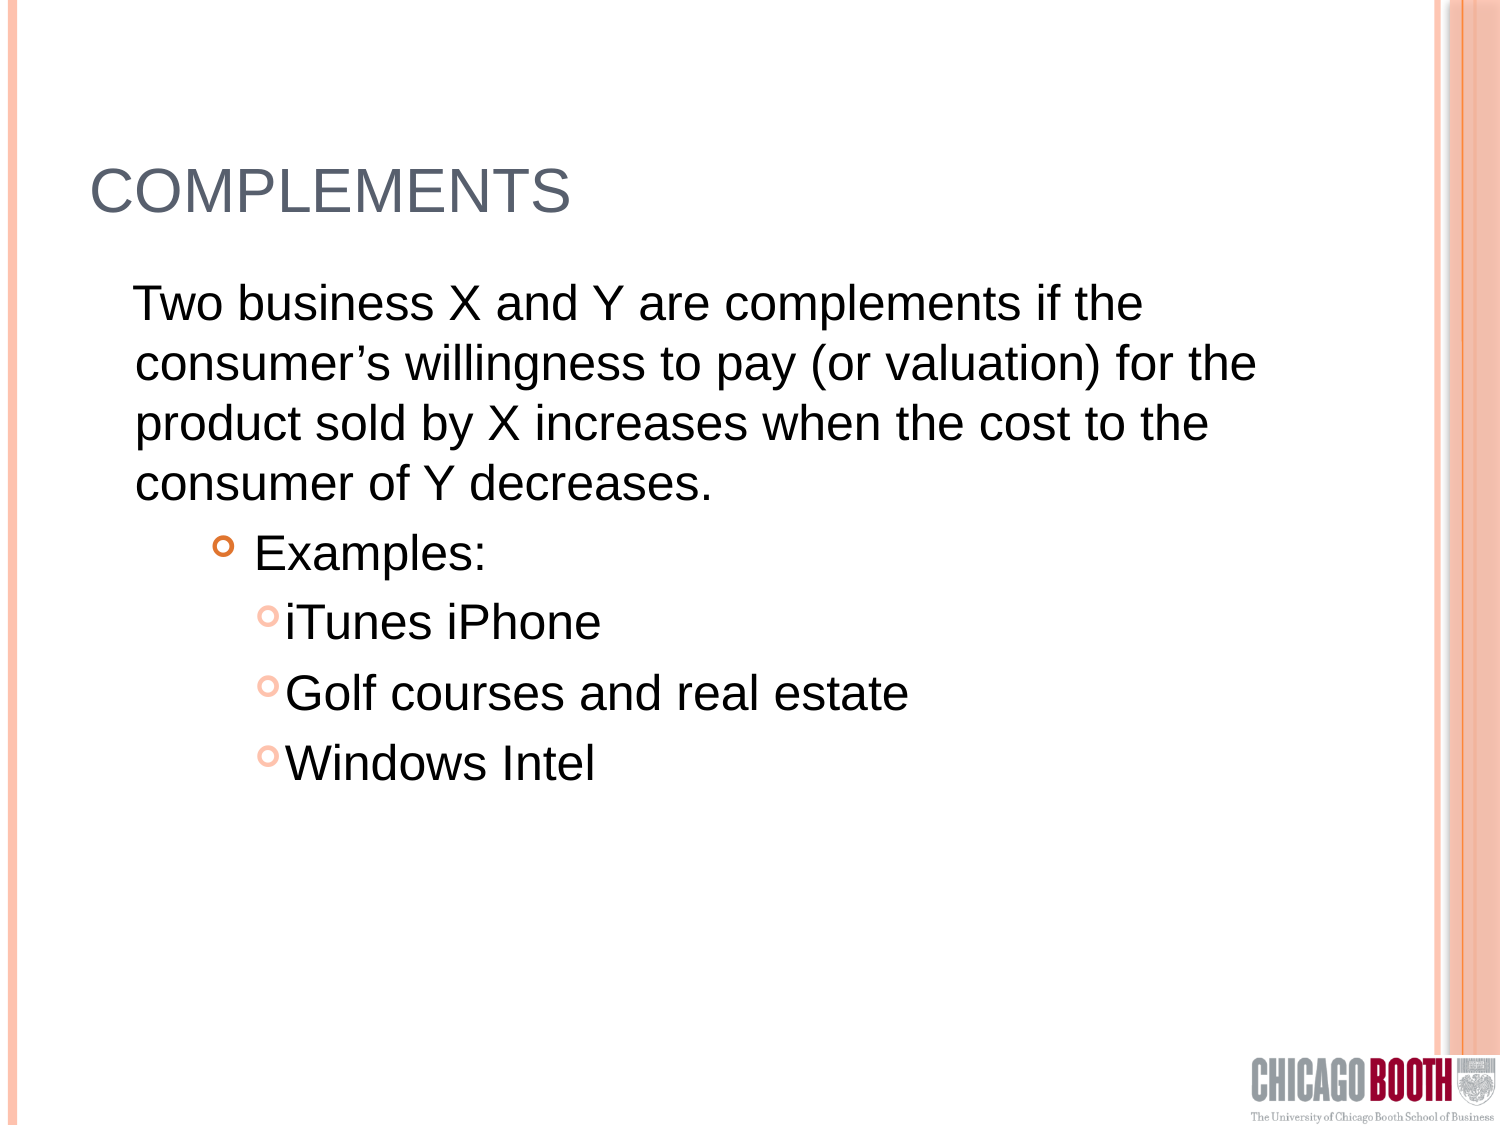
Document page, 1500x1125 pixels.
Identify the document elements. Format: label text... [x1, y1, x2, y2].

title Complements [75, 45, 1300, 233]
list Two business X and Y are complements if the consumer’s willingness to pay (or valuation) for the product sold by X increases when the cost to the consumer of Y decreases. Examples: iTunes iPhone Golf courses and real estate Windows Intel [74, 262, 1301, 1063]
picture [1246, 1055, 1500, 1125]
